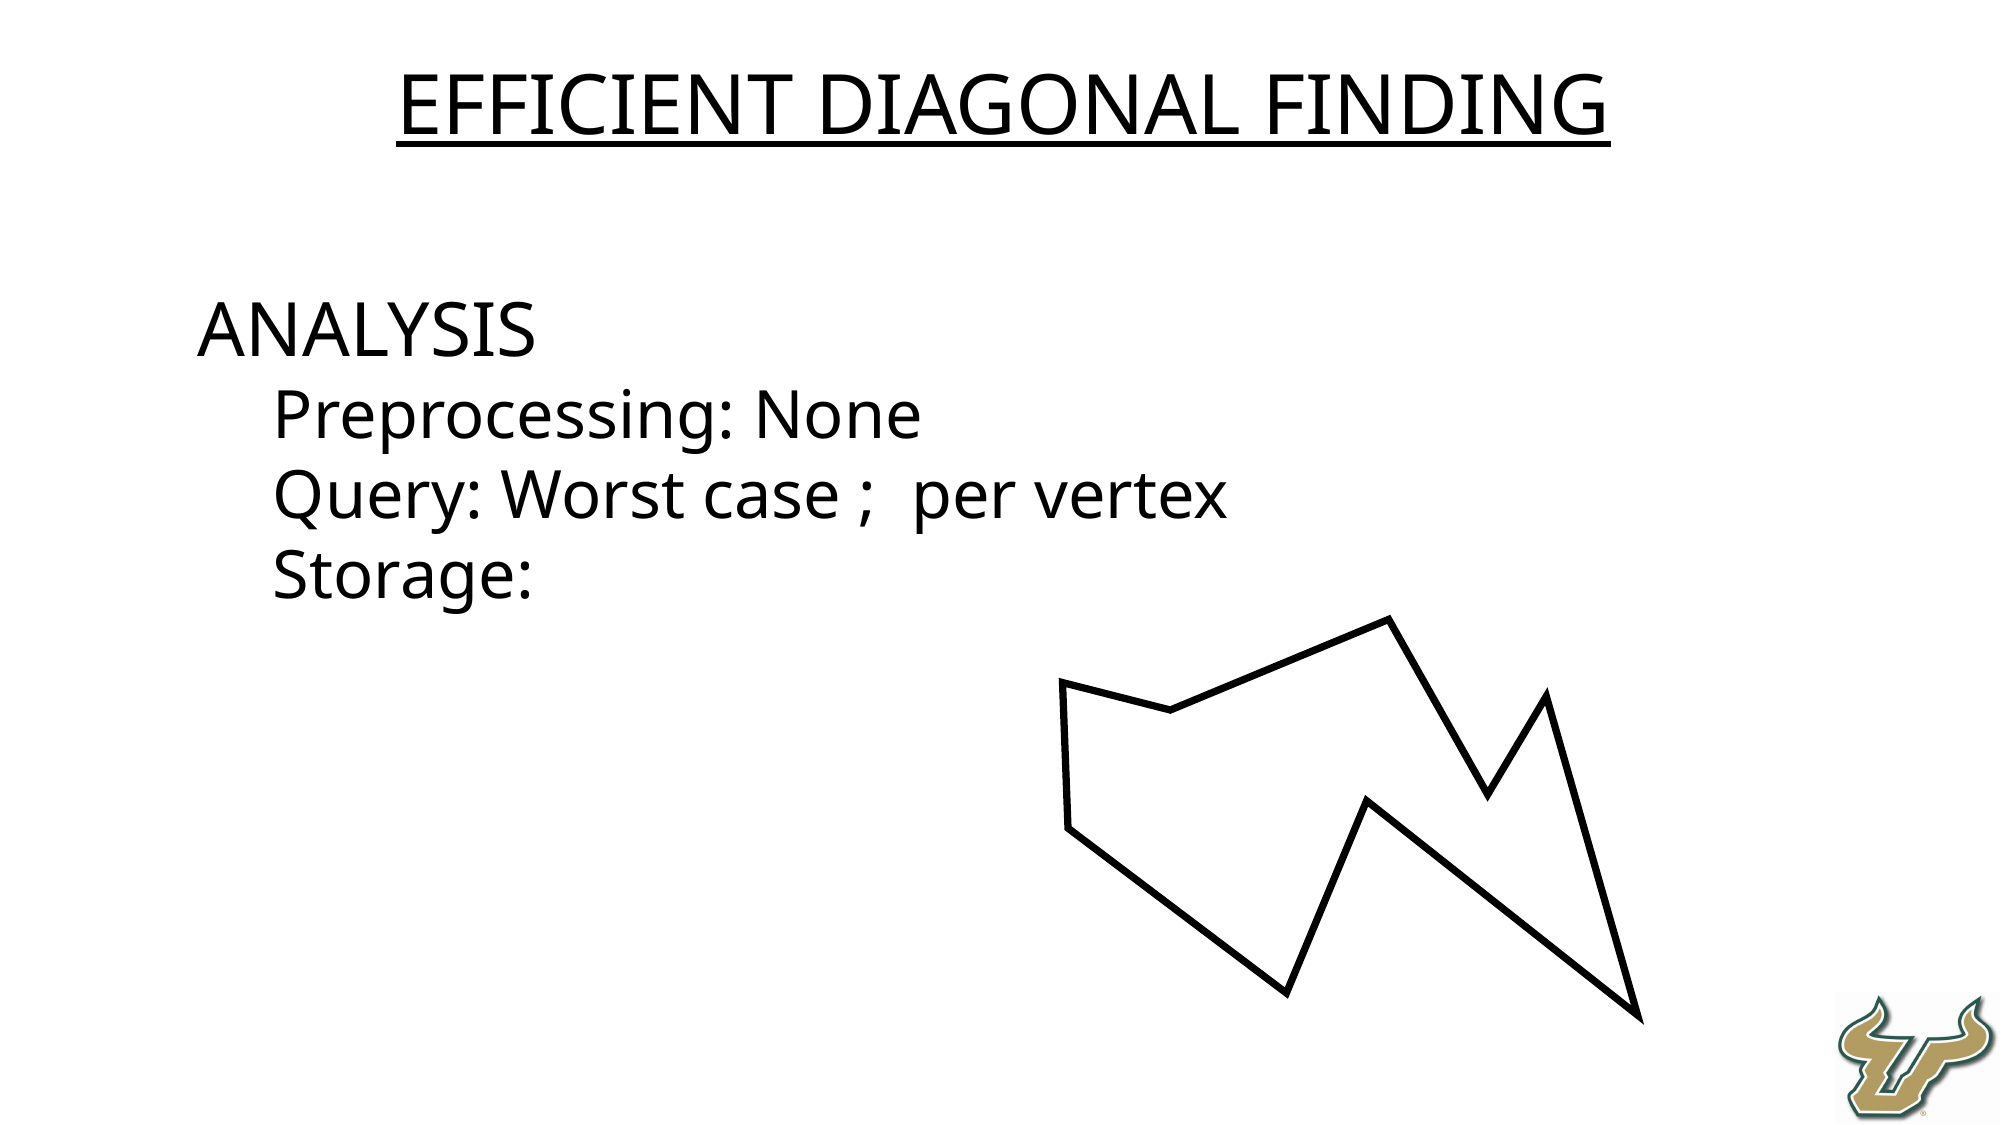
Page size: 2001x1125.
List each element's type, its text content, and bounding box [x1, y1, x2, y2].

picture [1835, 992, 2000, 1124]
text_box [1061, 618, 1640, 1018]
list Efficient Diagonal Finding [261, 43, 1739, 172]
